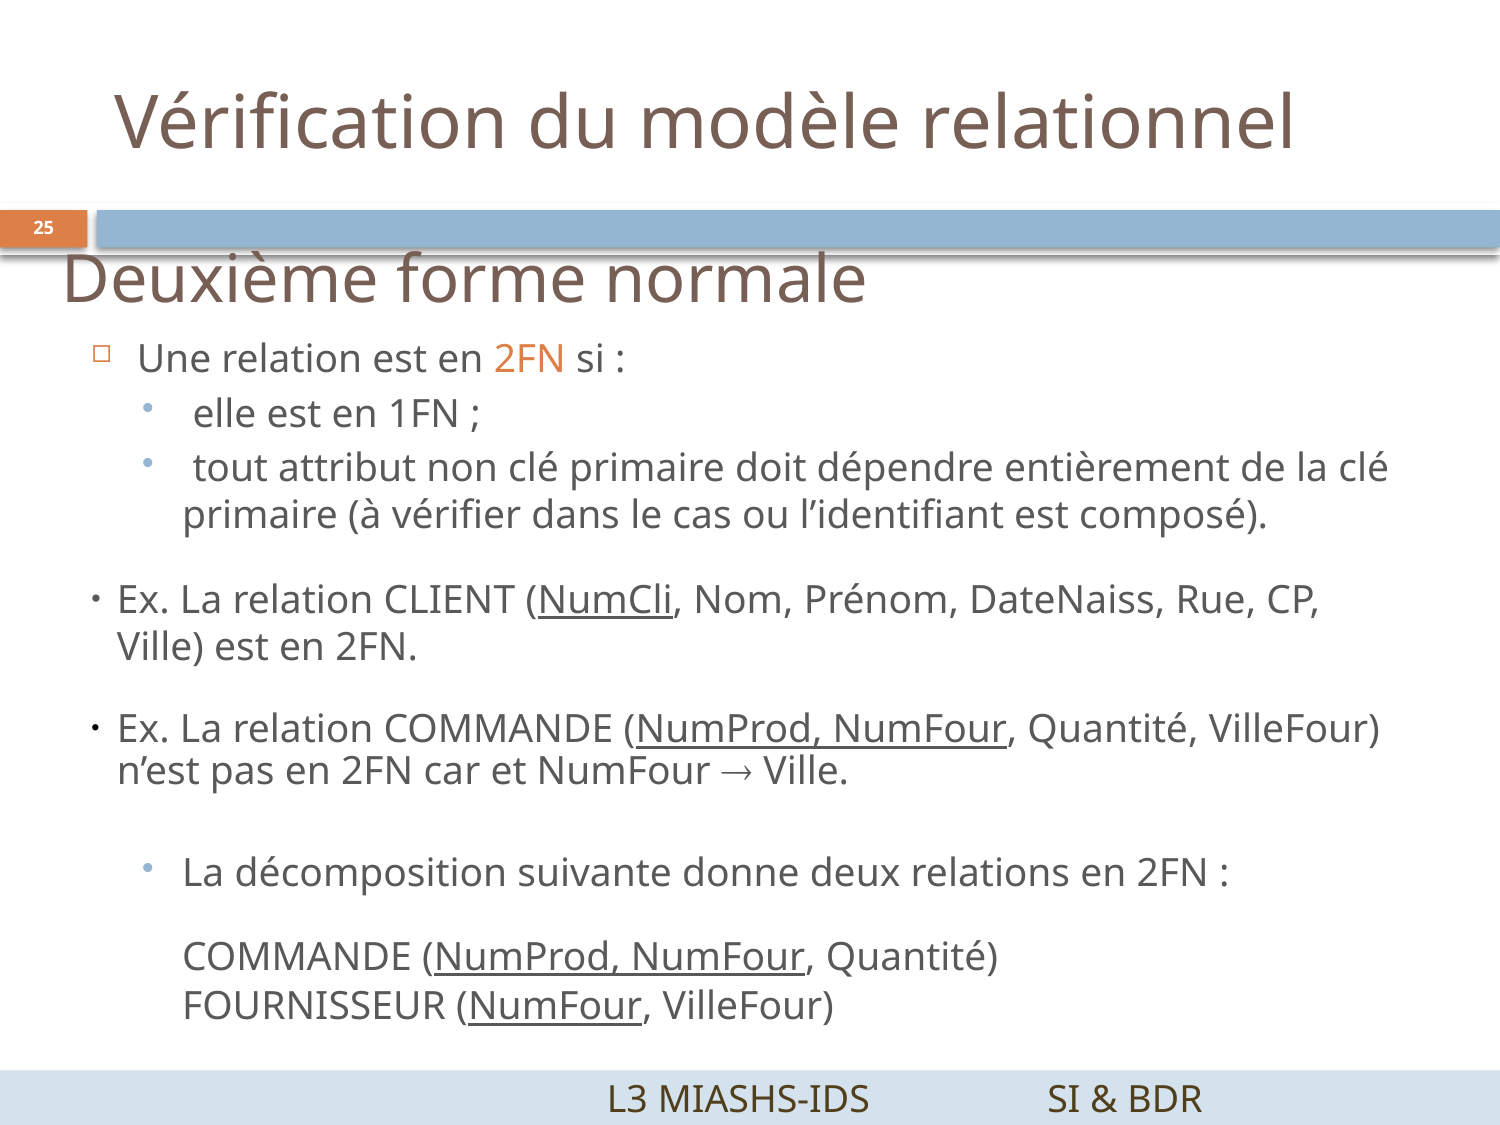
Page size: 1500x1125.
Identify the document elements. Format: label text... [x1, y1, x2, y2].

title Deuxième forme normale [46, 194, 1385, 357]
text_box L3 MIASHS-IDS SI & BDR [0, 1069, 1500, 1125]
text_box Vérification du modèle relationnel [99, 37, 1438, 200]
slide_number 25 [0, 208, 88, 249]
list Une relation est en 2FN si : elle est en 1FN ; tout attribut non clé primaire doit dépendre entièrement de la clé primaire (à vérifier dans le cas ou l’identifiant est composé). Ex. La relation CLIENT (NumCli, Nom, Prénom, DateNaiss, Rue, CP, Ville) est en 2FN. Ex. La relation COMMANDE (NumProd, NumFour, Quantité, VilleFour) n’est pas en 2FN car et NumFour  Ville. La décomposition suivante donne deux relations en 2FN : COMMANDE (NumProd, NumFour, Quantité) FOURNISSEUR (NumFour, VilleFour) [76, 326, 1415, 1047]
